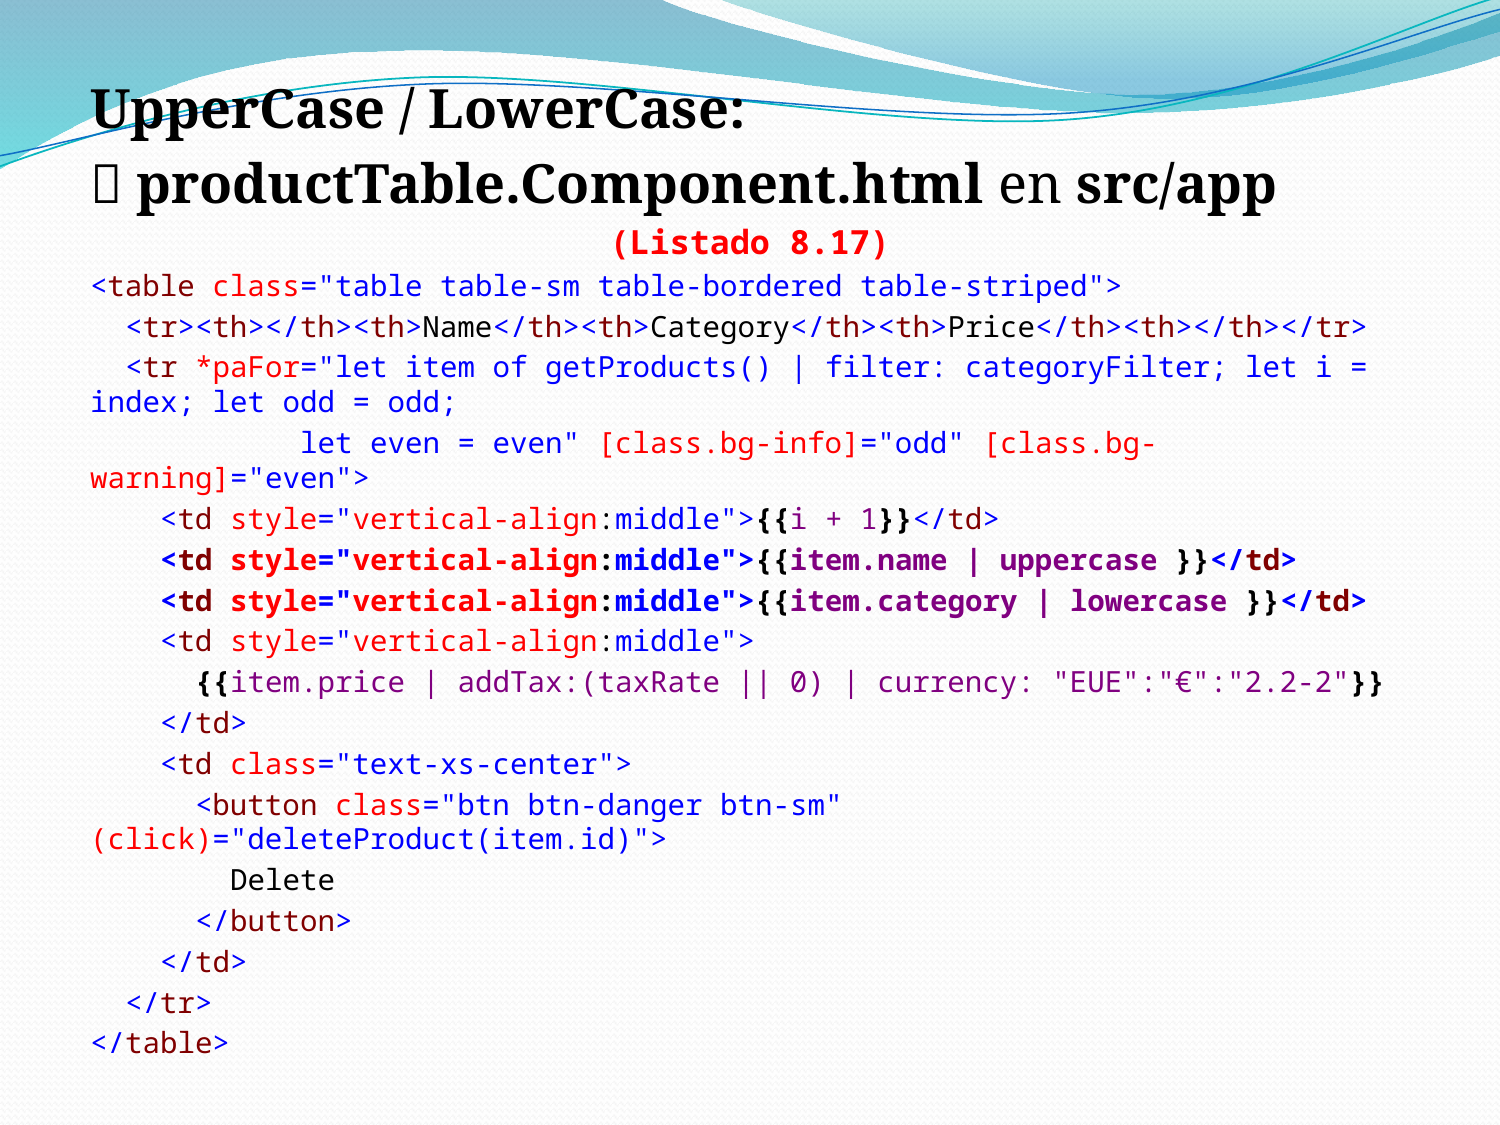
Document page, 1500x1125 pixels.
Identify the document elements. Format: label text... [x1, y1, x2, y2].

list UpperCase / LowerCase:  productTable.Component.html en src/app (Listado 8.17) <table class="table table-sm table-bordered table-striped"> <tr><th></th><th>Name</th><th>Category</th><th>Price</th><th></th></tr> <tr *paFor="let item of getProducts() | filter: categoryFilter; let i = index; let odd = odd; let even = even" [class.bg-info]="odd" [class.bg-warning]="even"> <td style="vertical-align:middle">{{i + 1}}</td> <td style="vertical-align:middle">{{item.name | uppercase }}</td> <td style="vertical-align:middle">{{item.category | lowercase }}</td> <td style="vertical-align:middle"> {{item.price | addTax:(taxRate || 0) | currency: "EUE":"€":"2.2-2"}} </td> <td class="text-xs-center"> <button class="btn btn-danger btn-sm" (click)="deleteProduct(item.id)"> Delete </button> </td> </tr> </table> [74, 66, 1426, 1038]
